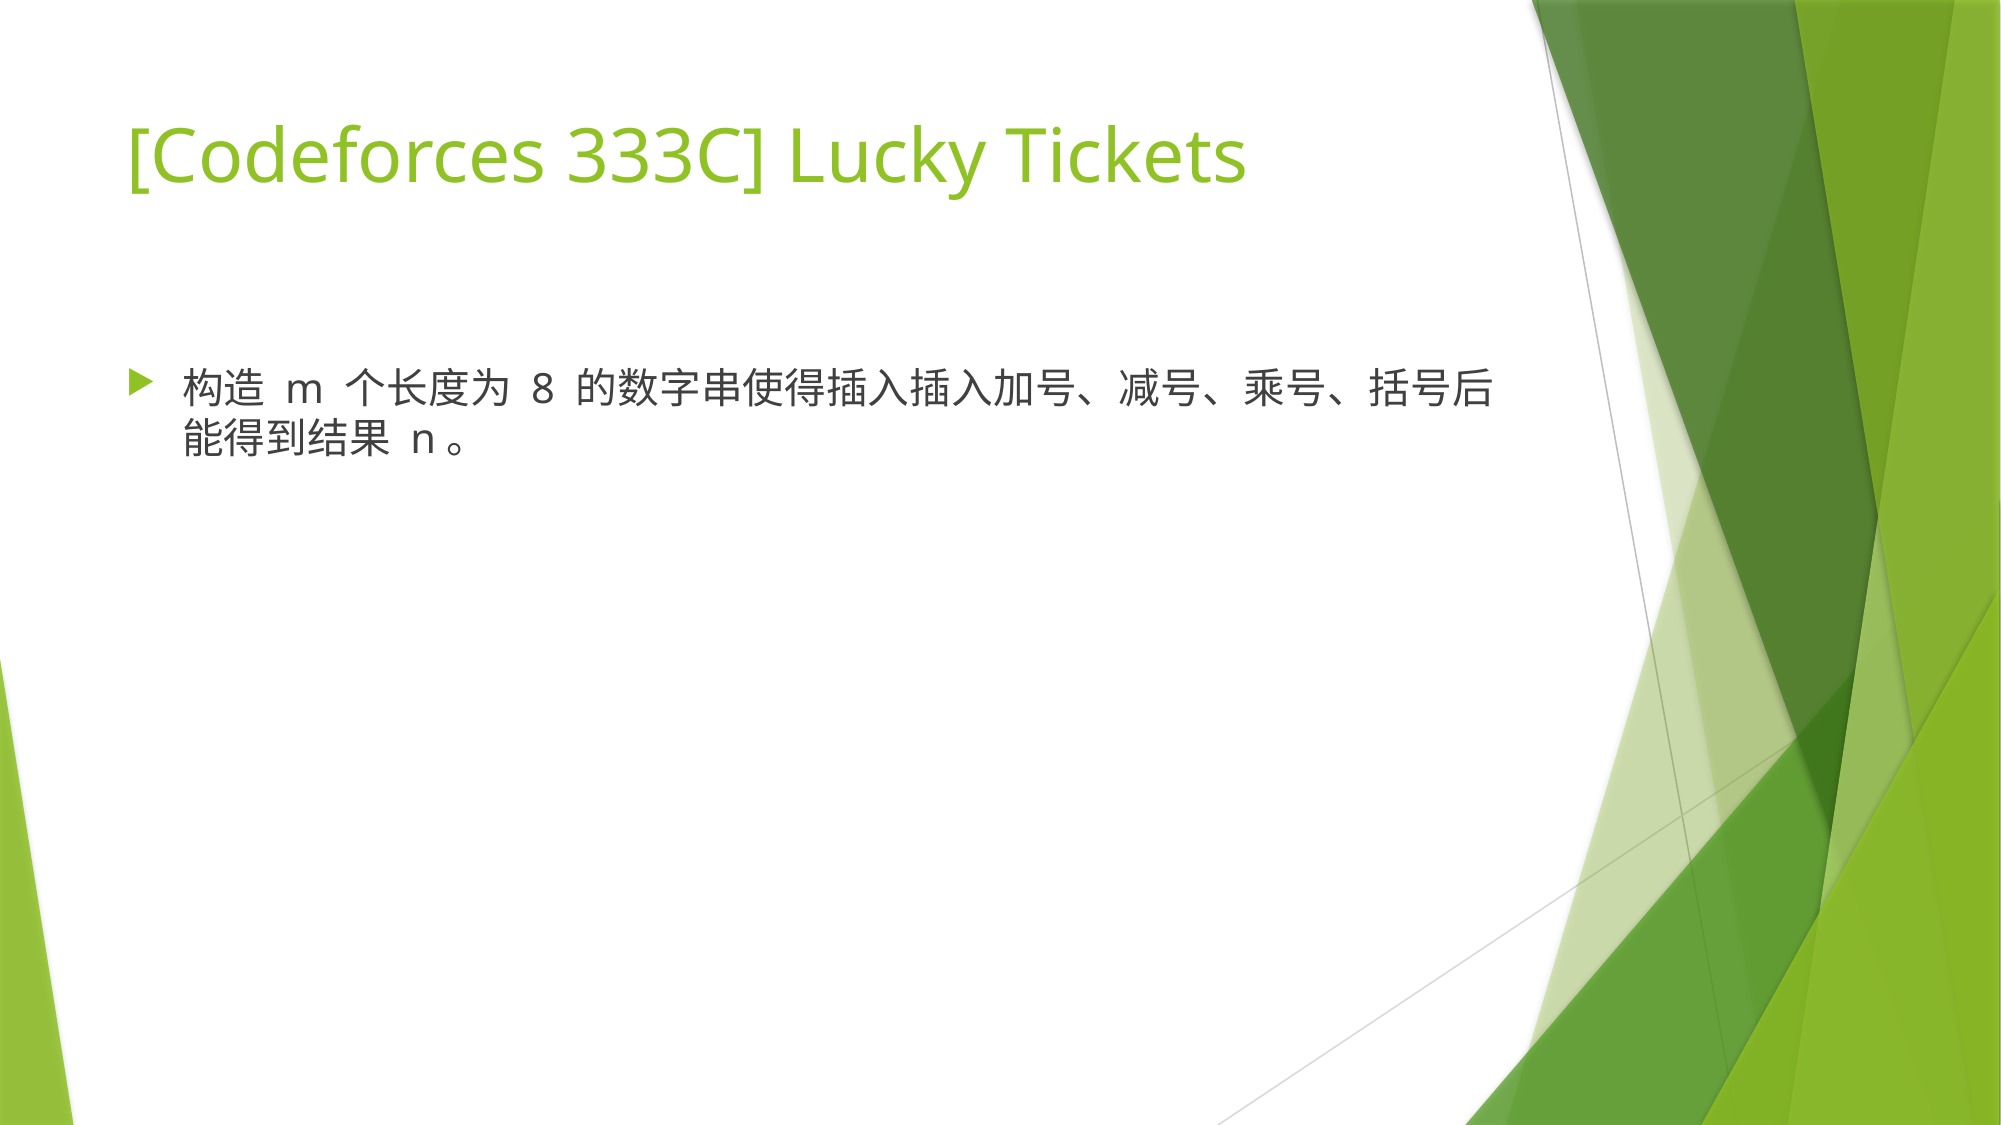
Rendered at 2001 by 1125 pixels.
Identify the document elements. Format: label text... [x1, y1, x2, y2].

title [Codeforces 333C] Lucky Tickets [111, 99, 1522, 317]
